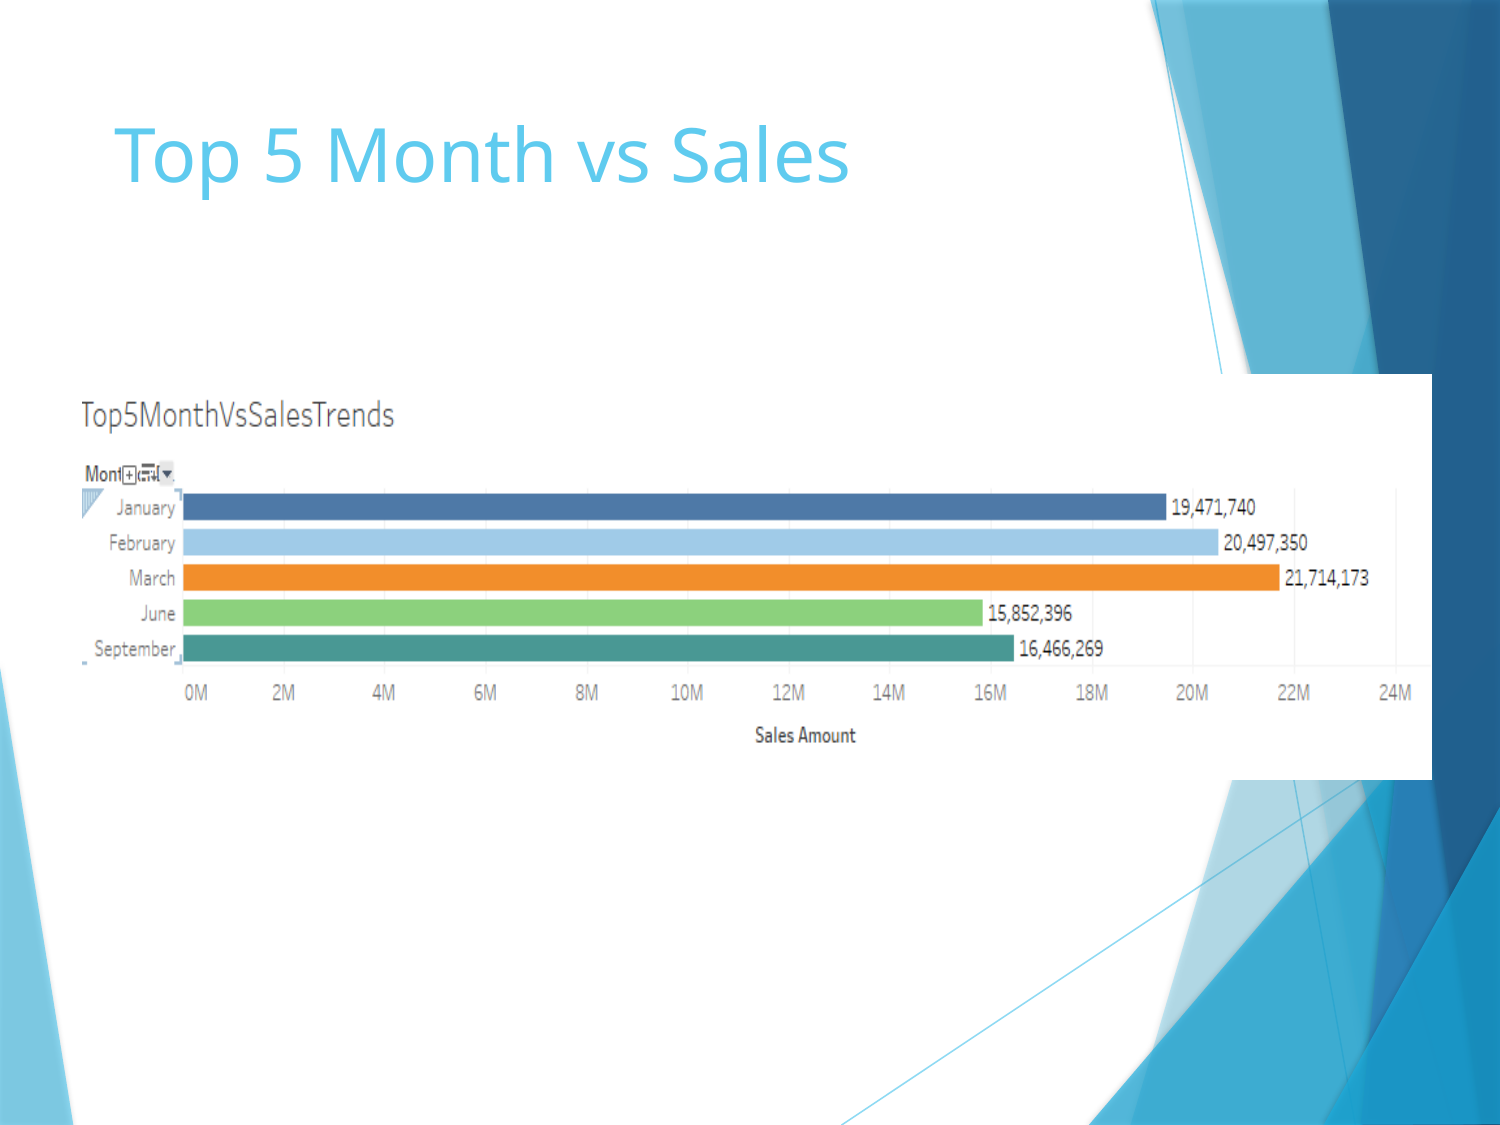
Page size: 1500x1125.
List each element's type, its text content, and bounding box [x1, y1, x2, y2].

title Top 5 Month vs Sales [99, 99, 1142, 317]
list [81, 374, 1433, 781]
